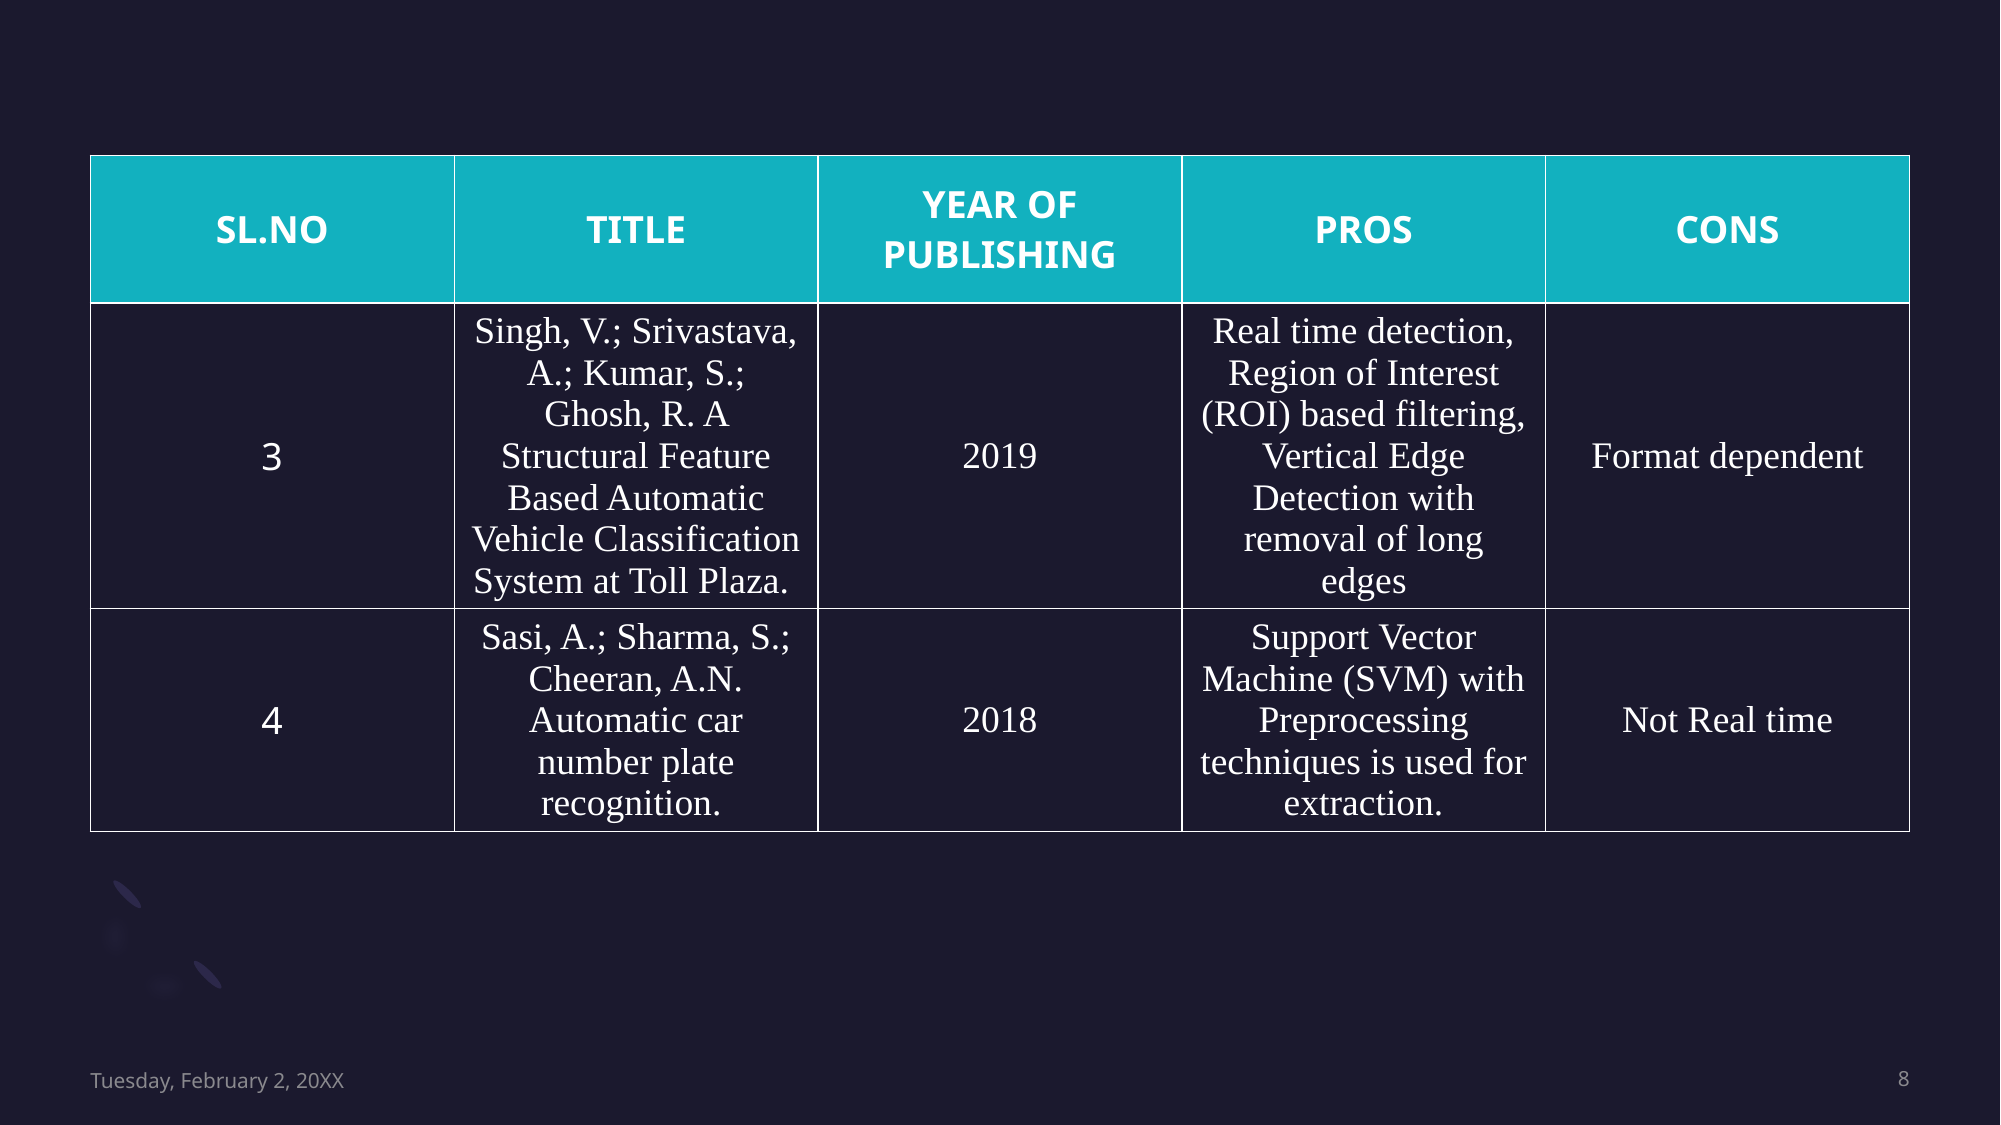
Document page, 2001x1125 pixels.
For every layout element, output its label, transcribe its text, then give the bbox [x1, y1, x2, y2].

table_cell Sasi, A.; Sharma, S.; Cheeran, A.N. Automatic car number plate recognition. [455, 609, 817, 831]
table_cell 2019 [819, 304, 1181, 608]
table_cell Not Real time [1546, 609, 1909, 831]
table_cell Format dependent [1546, 304, 1909, 608]
slide_number 8 [1632, 1067, 1910, 1093]
table_cell 2018 [819, 609, 1181, 831]
table_header YEAR OF PUBLISHING [819, 156, 1181, 302]
table_cell Support Vector Machine (SVM) with Preprocessing techniques is used for extraction. [1183, 609, 1545, 831]
table_cell Singh, V.; Srivastava, A.; Kumar, S.; Ghosh, R. A Structural Feature Based Automatic Vehicle Classification System at Toll Plaza. [455, 304, 817, 608]
table_cell Real time detection, Region of Interest (ROI) based filtering, Vertical Edge Detection with removal of long edges [1183, 304, 1545, 608]
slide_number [90, 1067, 522, 1093]
table_header CONS [1546, 156, 1909, 302]
table_cell 3 [91, 304, 454, 608]
table_header TITLE [455, 156, 817, 302]
table_header SL.NO [91, 156, 454, 302]
table_header PROS [1183, 156, 1545, 302]
table_cell 4 [91, 609, 454, 831]
